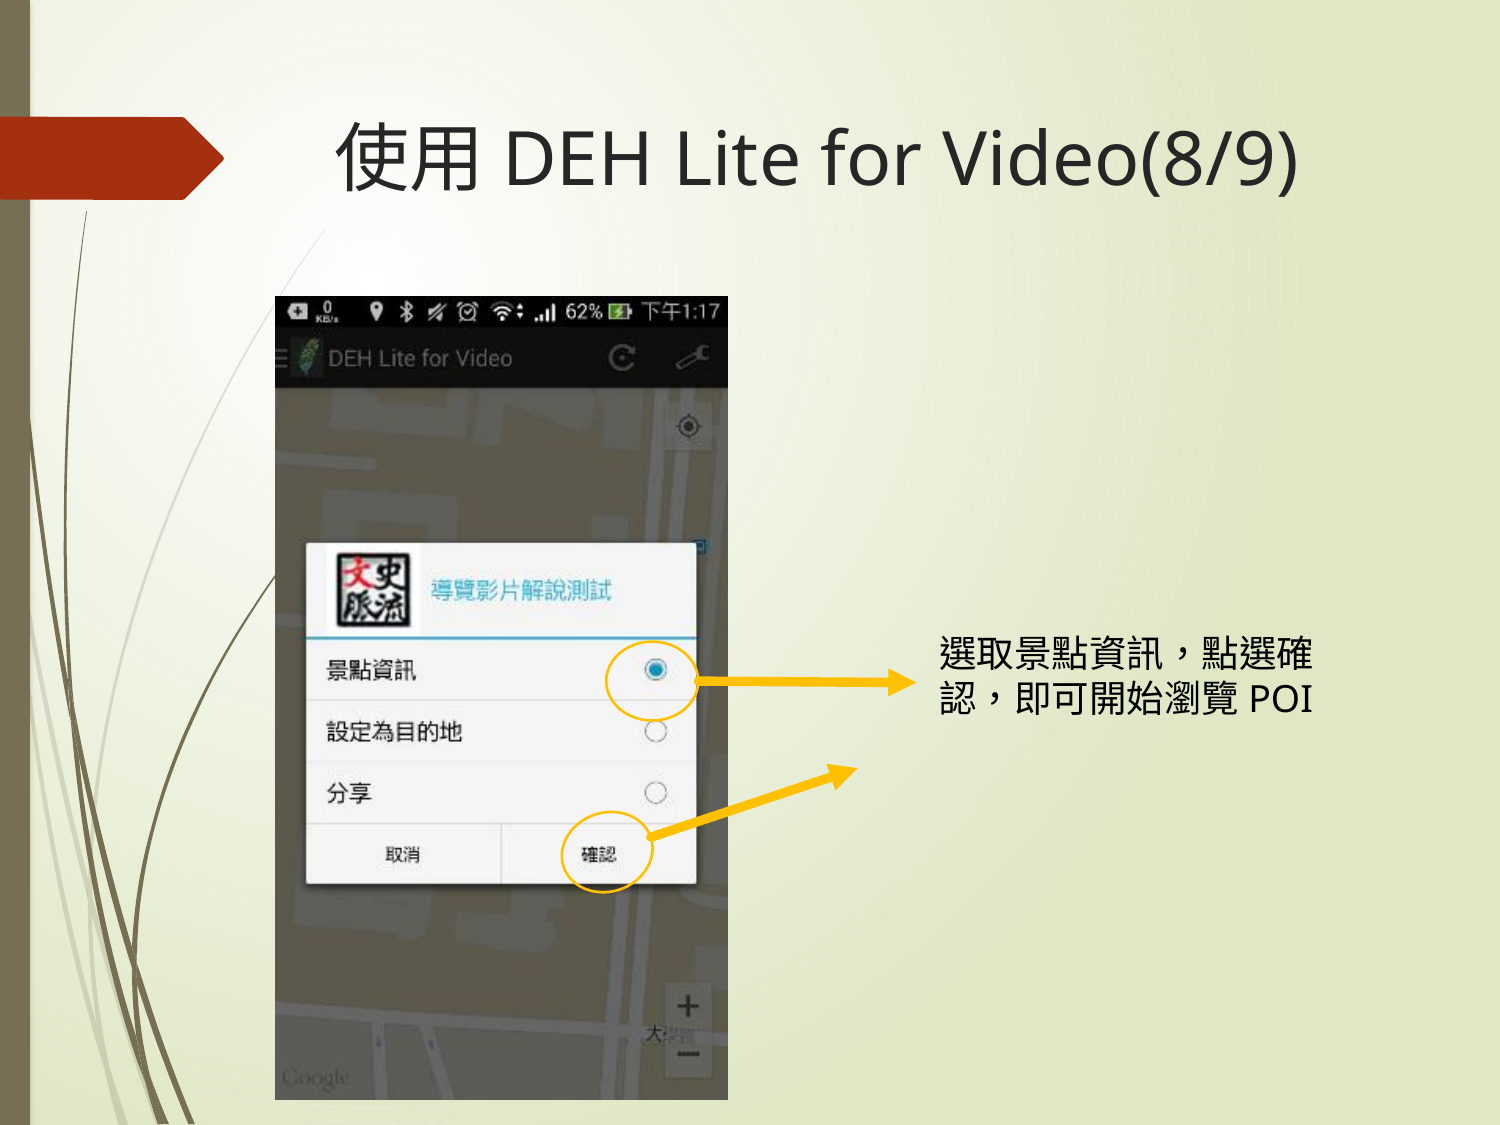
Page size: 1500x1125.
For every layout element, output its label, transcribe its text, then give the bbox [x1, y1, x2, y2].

text_box 選取景點資訊，點選確認，即可開始瀏覽POI [924, 622, 1355, 727]
title 使用DEH Lite for Video(8/9) [319, 102, 1400, 313]
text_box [721, 525, 801, 837]
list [275, 296, 728, 1100]
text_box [670, 661, 750, 973]
